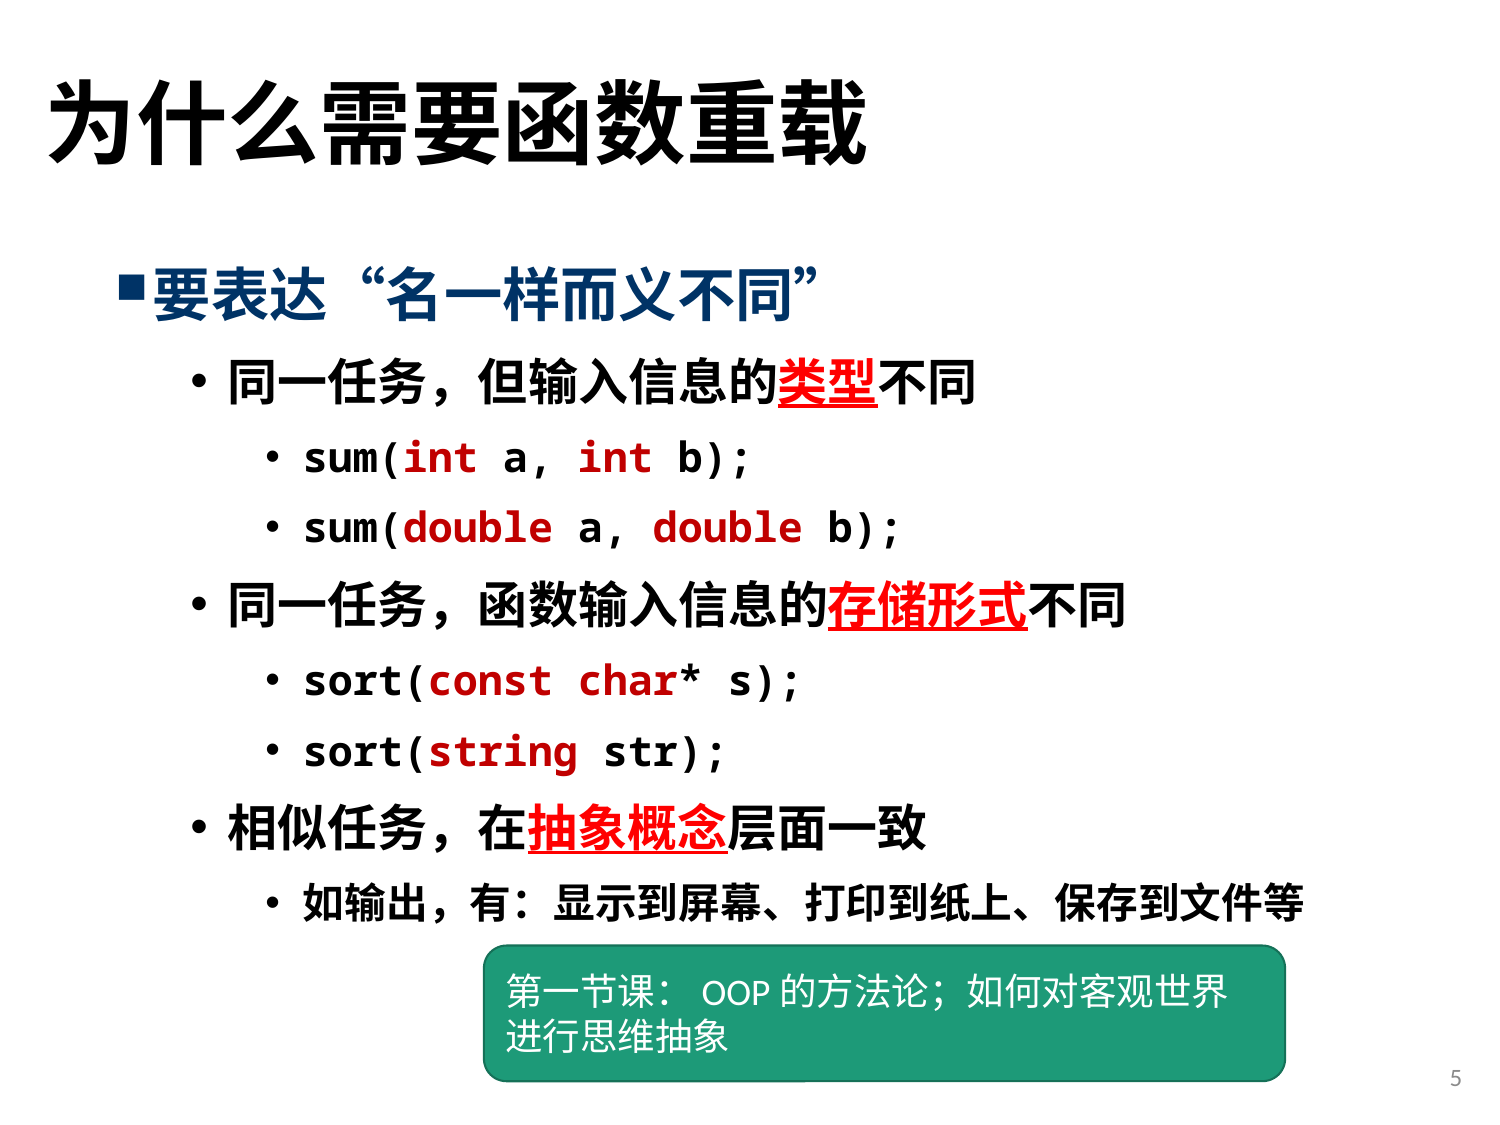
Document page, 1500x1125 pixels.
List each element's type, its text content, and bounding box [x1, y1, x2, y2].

list 要表达“名一样而义不同” 同一任务，但输入信息的类型不同 sum(int a, int b); sum(double a, double b); 同一任务，函数输入信息的存储形式不同 sort(const char* s); sort(string str); 相似任务，在抽象概念层面一致 如输出，有：显示到屏幕、打印到纸上、保存到文件等 [100, 236, 1421, 1016]
title 为什么需要函数重载 [29, 19, 1324, 237]
text_box 第一节课：OOP的方法论；如何对客观世界进行思维抽象 [482, 944, 1287, 1083]
slide_number 5 [1139, 1046, 1478, 1107]
